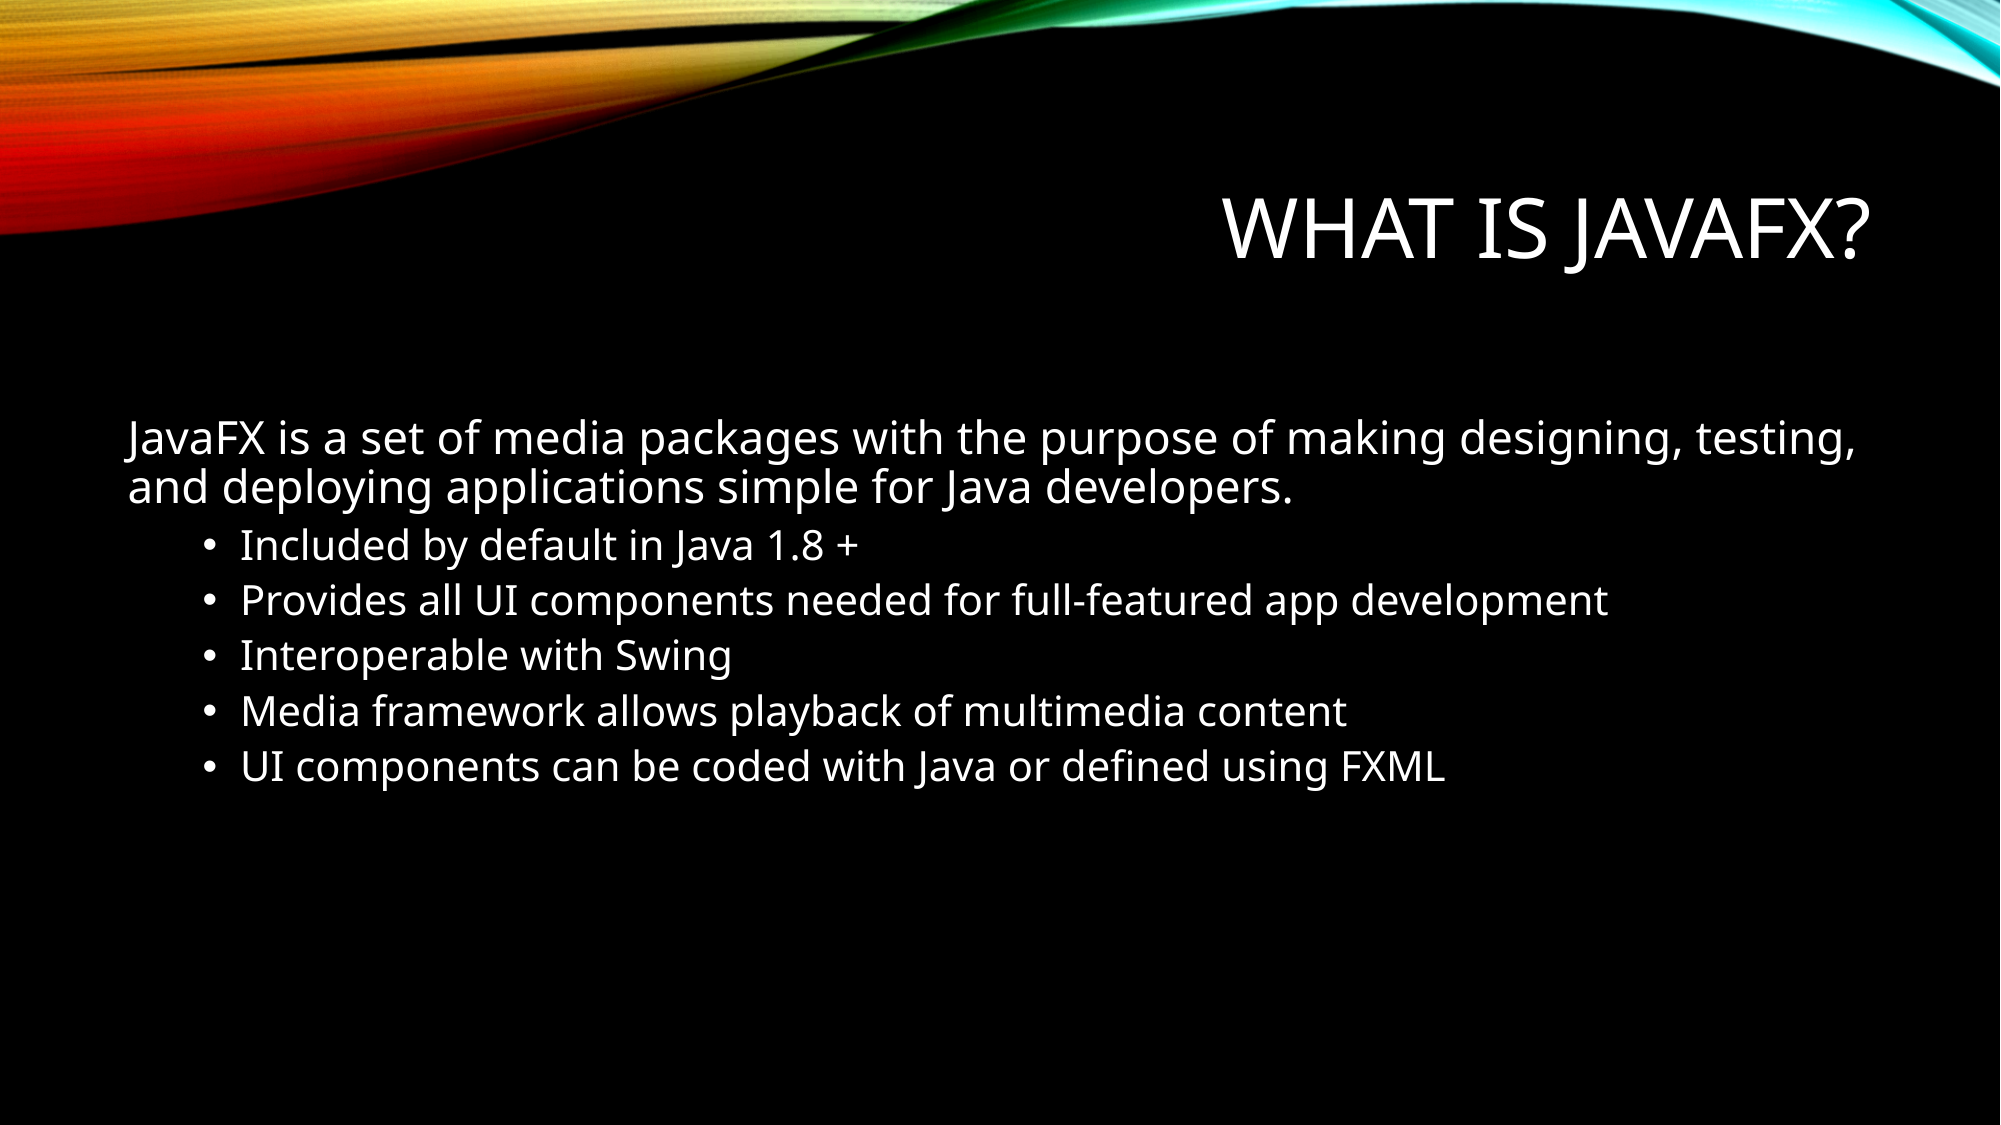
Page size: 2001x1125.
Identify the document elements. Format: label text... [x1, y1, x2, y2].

list JavaFX is a set of media packages with the purpose of making designing, testing, and deploying applications simple for Java developers. Included by default in Java 1.8 + Provides all UI components needed for full-featured app development Interoperable with Swing Media framework allows playback of multimedia content UI components can be coded with Java or defined using FXML [112, 407, 1888, 1057]
picture [0, 0, 2000, 237]
title What is Javafx? [381, 125, 1888, 338]
